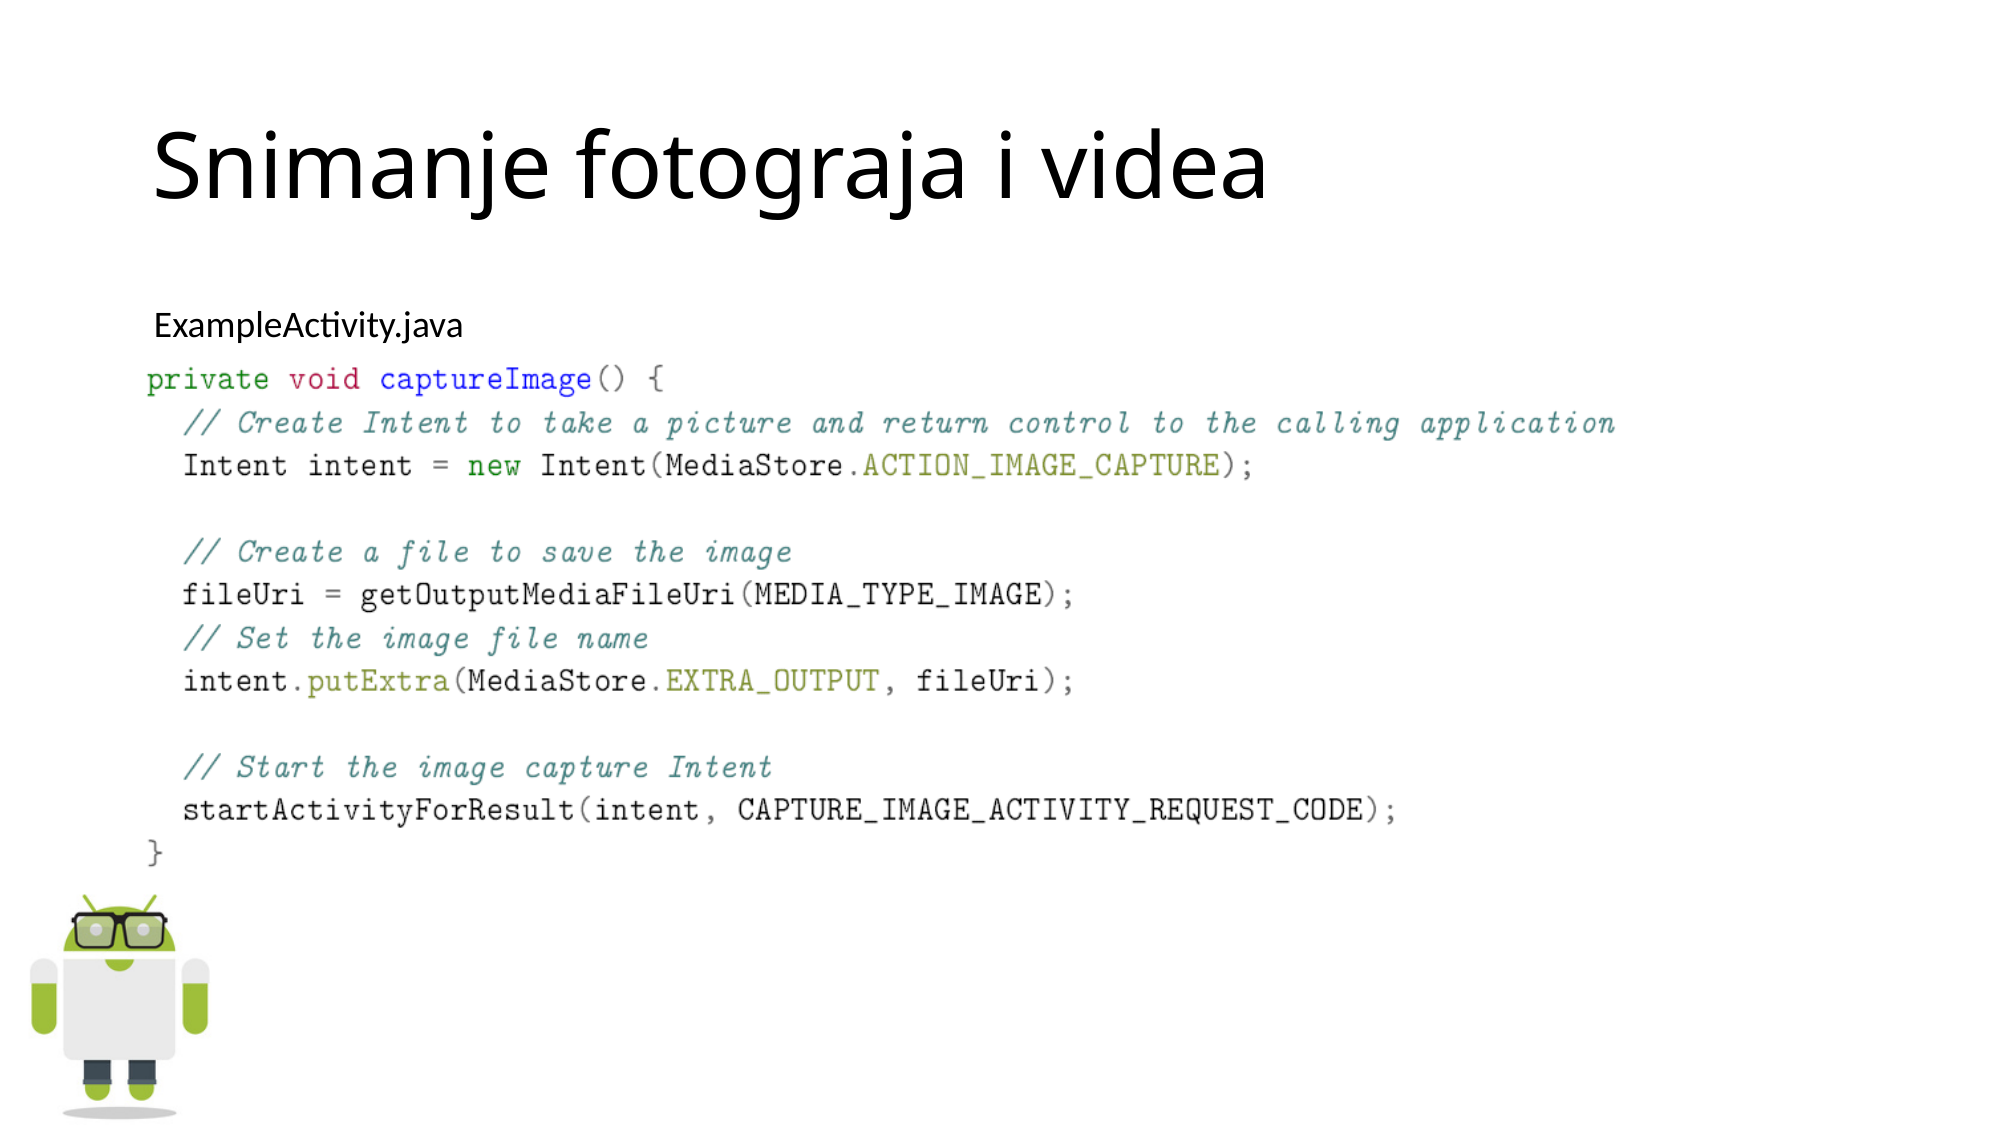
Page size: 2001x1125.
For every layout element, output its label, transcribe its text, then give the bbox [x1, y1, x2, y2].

text_box ExampleActivity.java [139, 292, 479, 353]
title Snimanje fotograja i videa [137, 59, 1863, 278]
picture [0, 885, 240, 1125]
picture [124, 353, 1639, 873]
